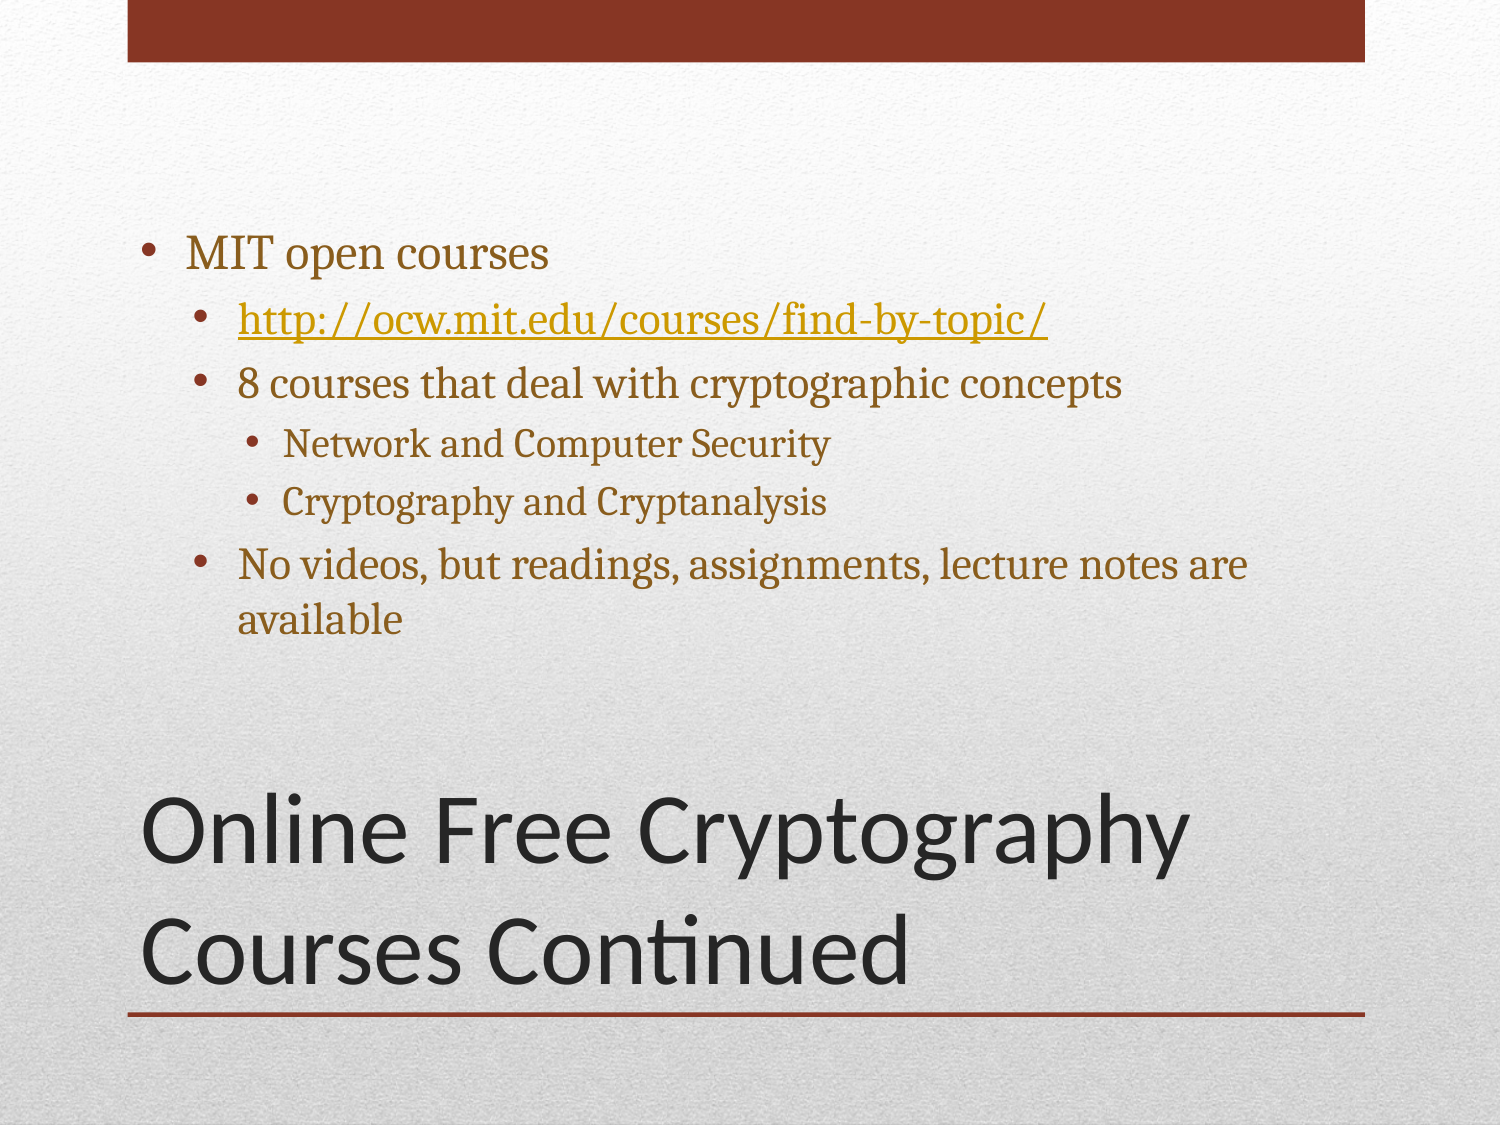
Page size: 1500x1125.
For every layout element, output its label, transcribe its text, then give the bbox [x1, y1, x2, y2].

list MIT open courses http://ocw.mit.edu/courses/find-by-topic/ 8 courses that deal with cryptographic concepts Network and Computer Security Cryptography and Cryptanalysis No videos, but readings, assignments, lecture notes are available [125, 112, 1363, 750]
title Online Free Cryptography Courses Continued [125, 750, 1238, 1013]
